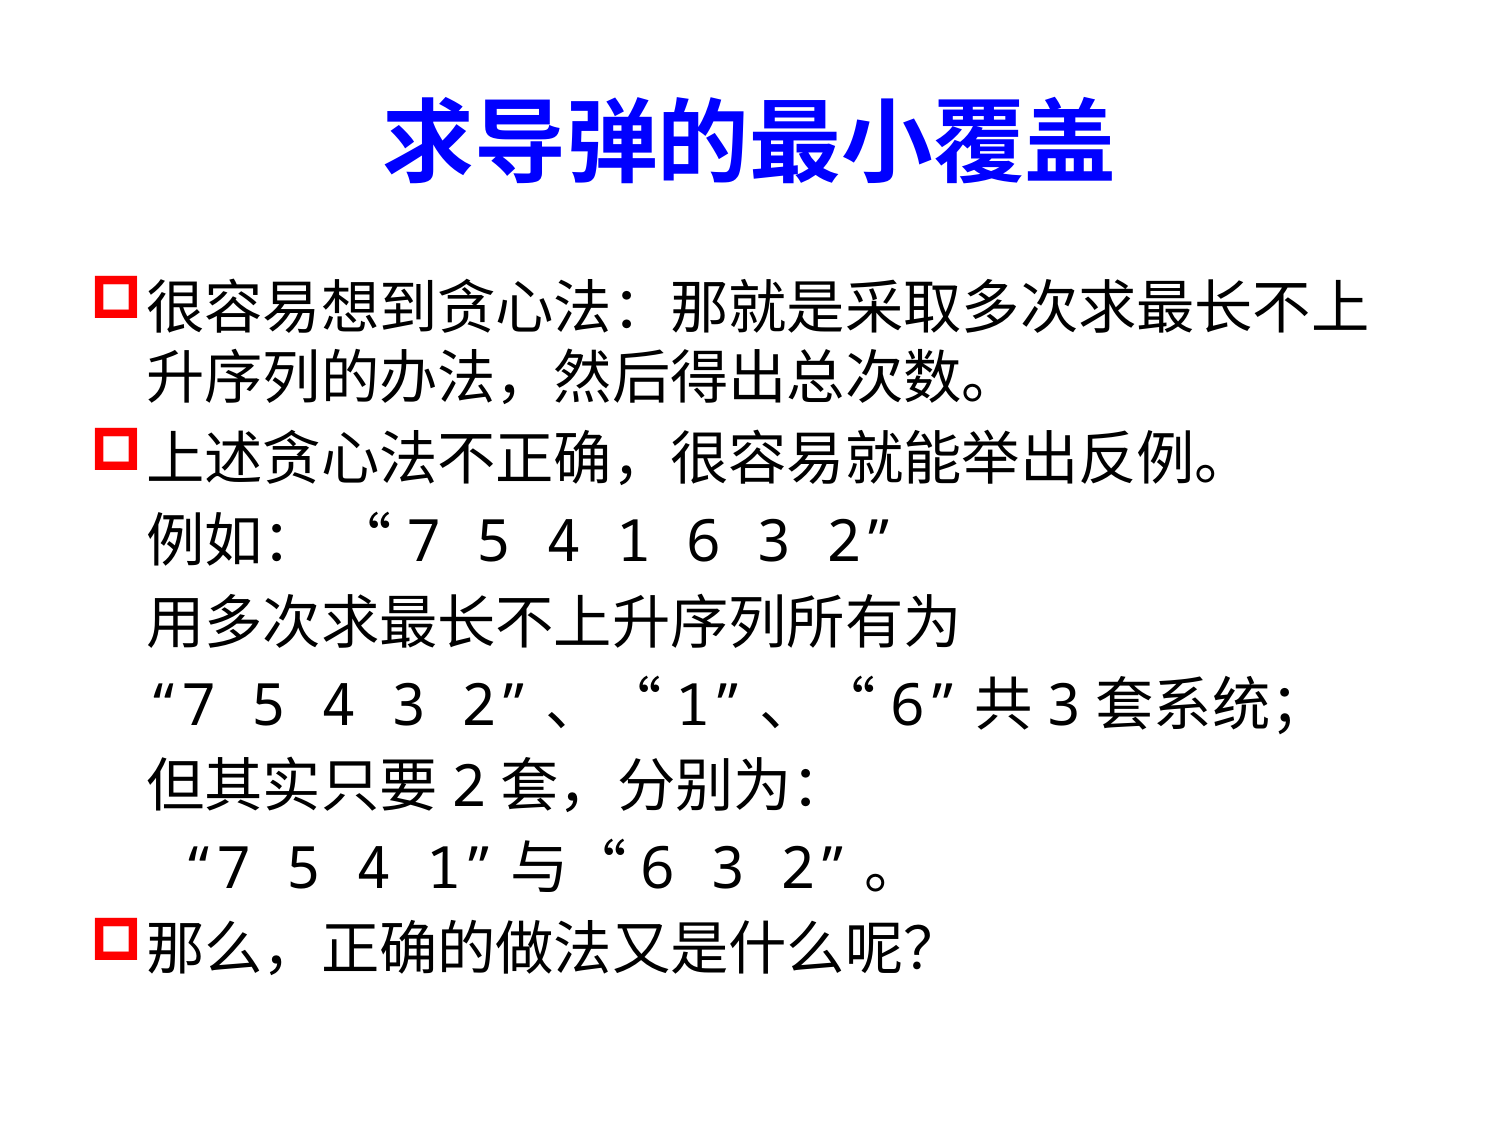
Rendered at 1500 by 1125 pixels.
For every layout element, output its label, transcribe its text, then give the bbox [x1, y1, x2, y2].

title 求导弹的最小覆盖 [74, 44, 1426, 233]
list 很容易想到贪心法：那就是采取多次求最长不上升序列的办法，然后得出总次数。 上述贪心法不正确，很容易就能举出反例。 例如： “7 5 4 1 6 3 2” 用多次求最长不上升序列所有为 “7 5 4 3 2”、“1”、“6”共3套系统； 但其实只要2套，分别为： “7 5 4 1”与“6 3 2”。 那么，正确的做法又是什么呢？ [74, 262, 1426, 1006]
